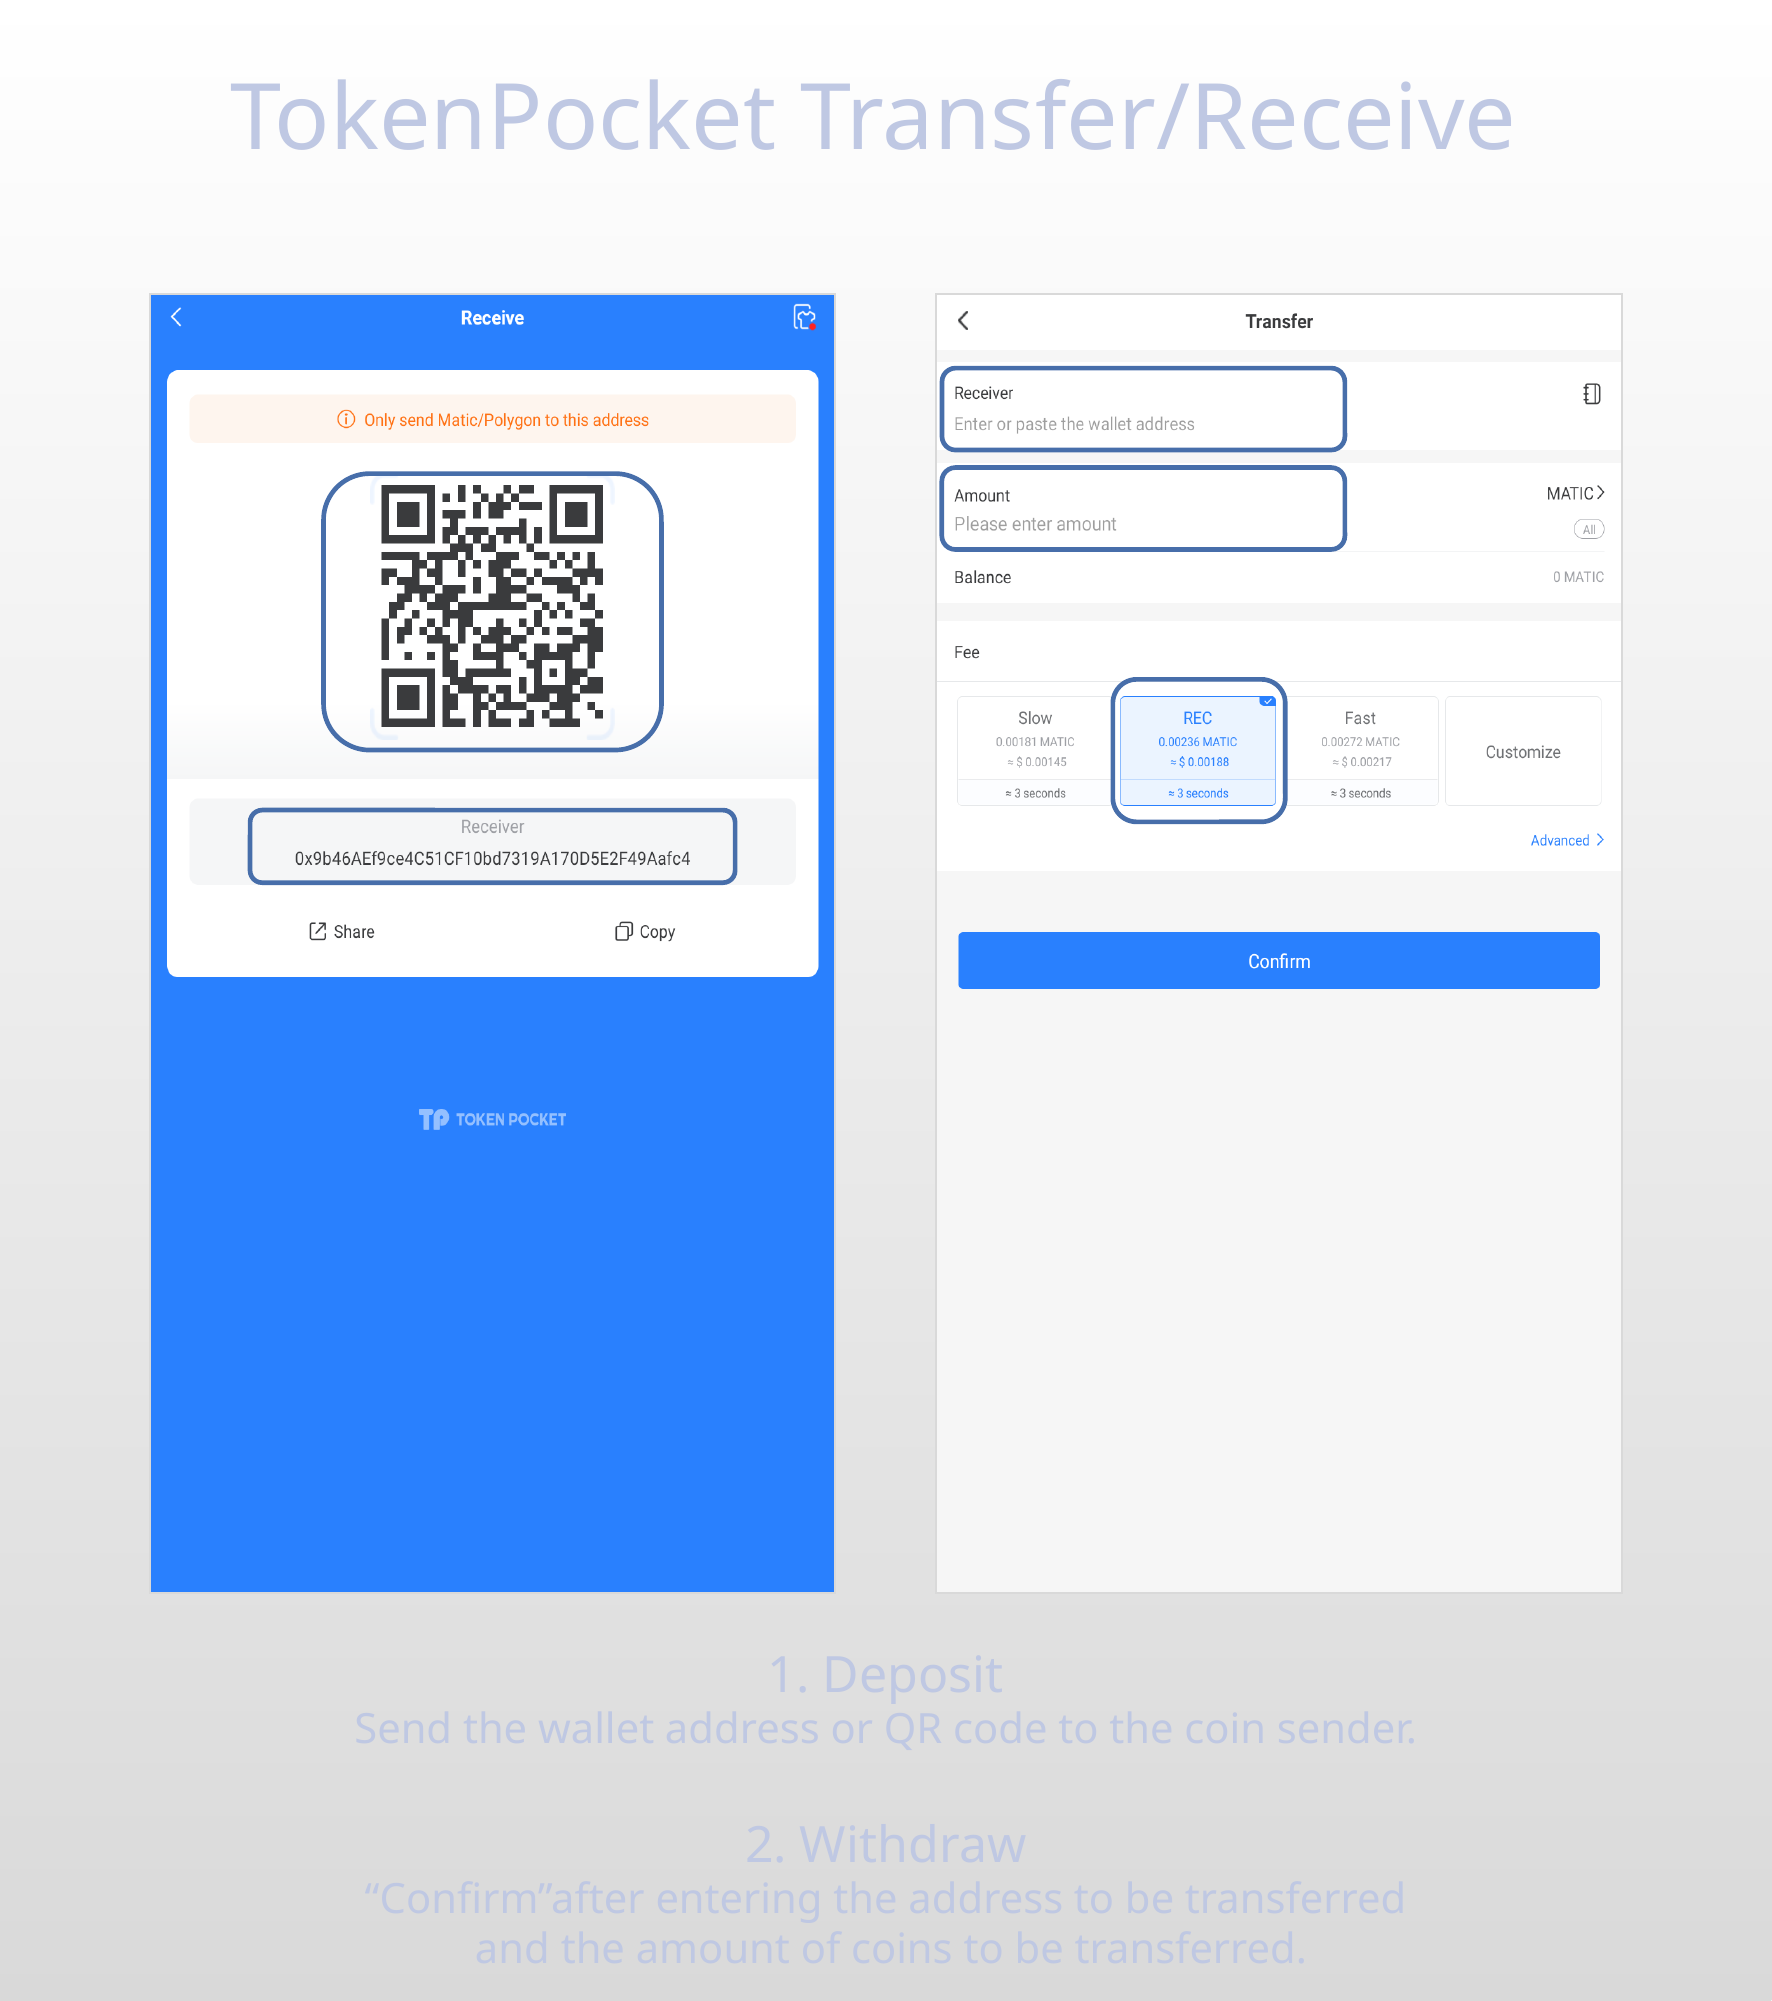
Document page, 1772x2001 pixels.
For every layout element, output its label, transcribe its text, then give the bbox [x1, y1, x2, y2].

picture [149, 294, 836, 1593]
text_box 1. Deposit Send the wallet address or QR code to the coin sender. 2. Withdraw “Confirm”after entering the address to be transferred and the amount of coins to be transferred. [204, 1642, 1567, 2001]
picture [936, 294, 1622, 1593]
text_box TokenPocket Transfer/Receive [426, 57, 1345, 229]
